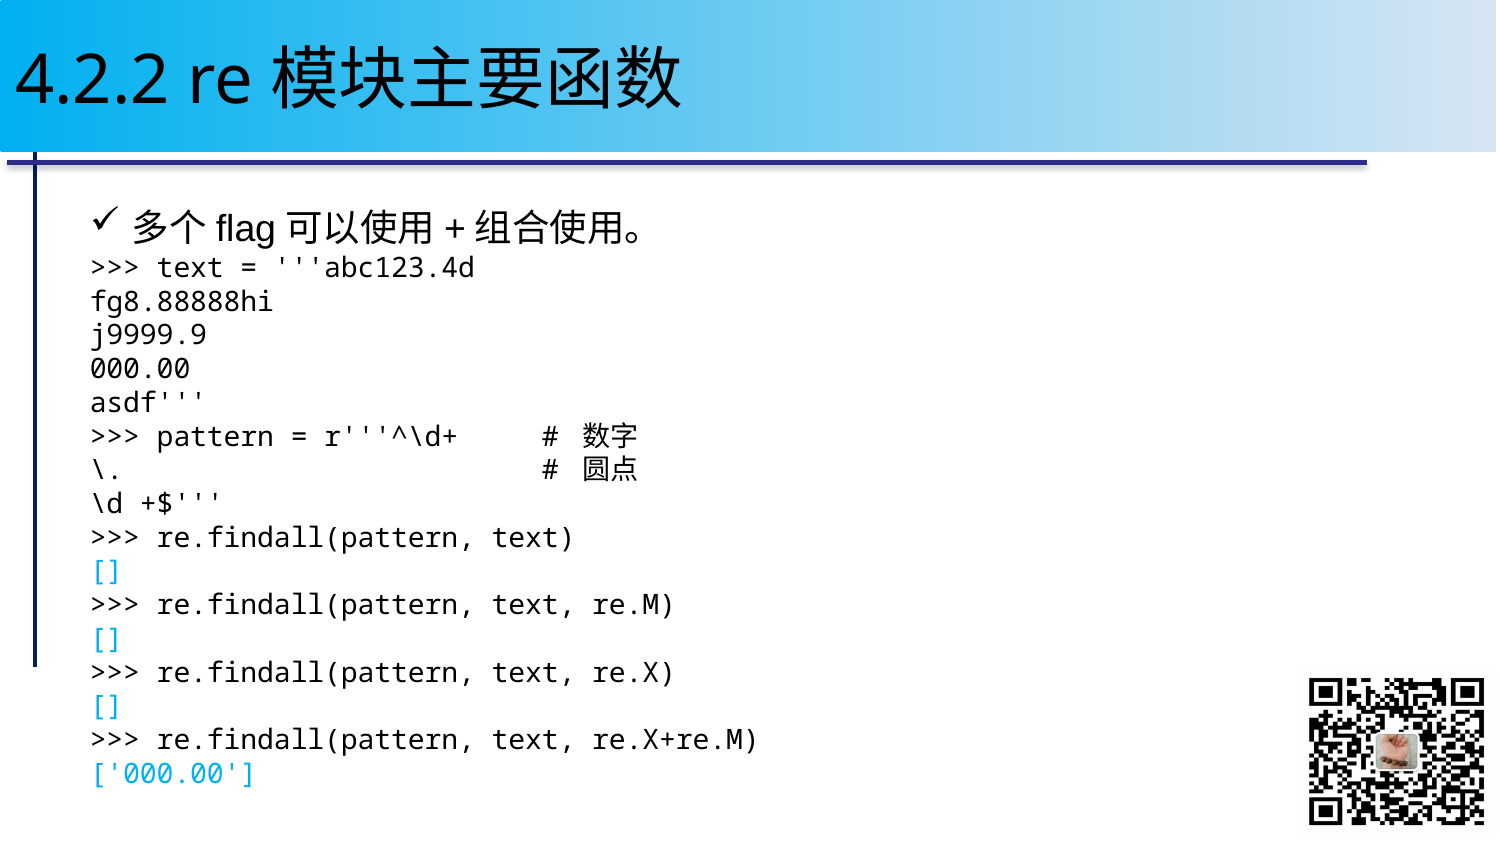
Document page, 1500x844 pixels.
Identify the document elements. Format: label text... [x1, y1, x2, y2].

picture [1295, 666, 1498, 837]
title 4.2.2 re模块主要函数 [0, 0, 1497, 152]
list 多个flag可以使用+组合使用。 >>> text = '''abc123.4d fg8.88888hi j9999.9 000.00 asdf''' >>> pattern = r'''^\d+ # 数字 \. # 圆点 \d +$''' >>> re.findall(pattern, text) [] >>> re.findall(pattern, text, re.M) [] >>> re.findall(pattern, text, re.X) [] >>> re.findall(pattern, text, re.X+re.M) ['000.00'] [74, 196, 1426, 755]
